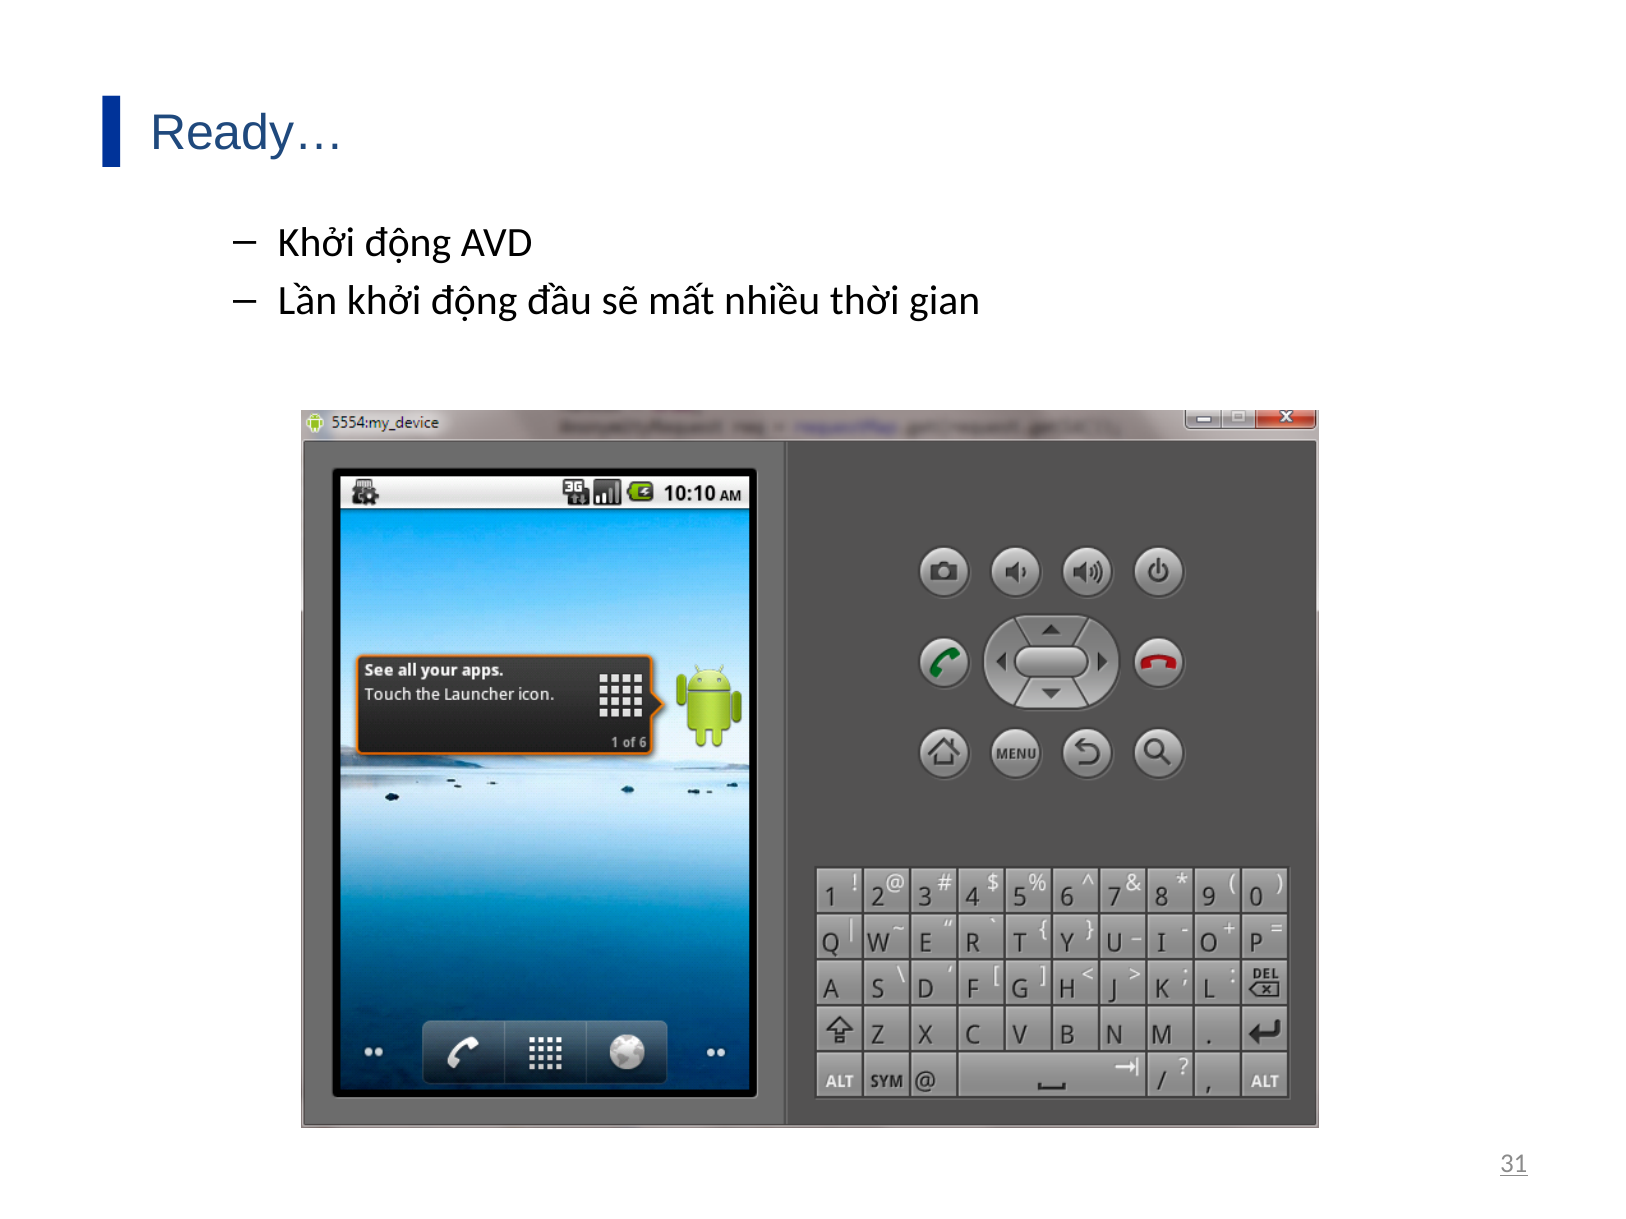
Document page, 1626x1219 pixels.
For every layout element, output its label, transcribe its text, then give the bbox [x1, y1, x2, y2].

text_box Ready… [87, 91, 1491, 168]
list Khởi động AVD Lần khởi động đầu sẽ mất nhiều thời gian [171, 206, 1625, 388]
picture [301, 410, 1319, 1129]
slide_number 30 [1164, 1129, 1544, 1195]
